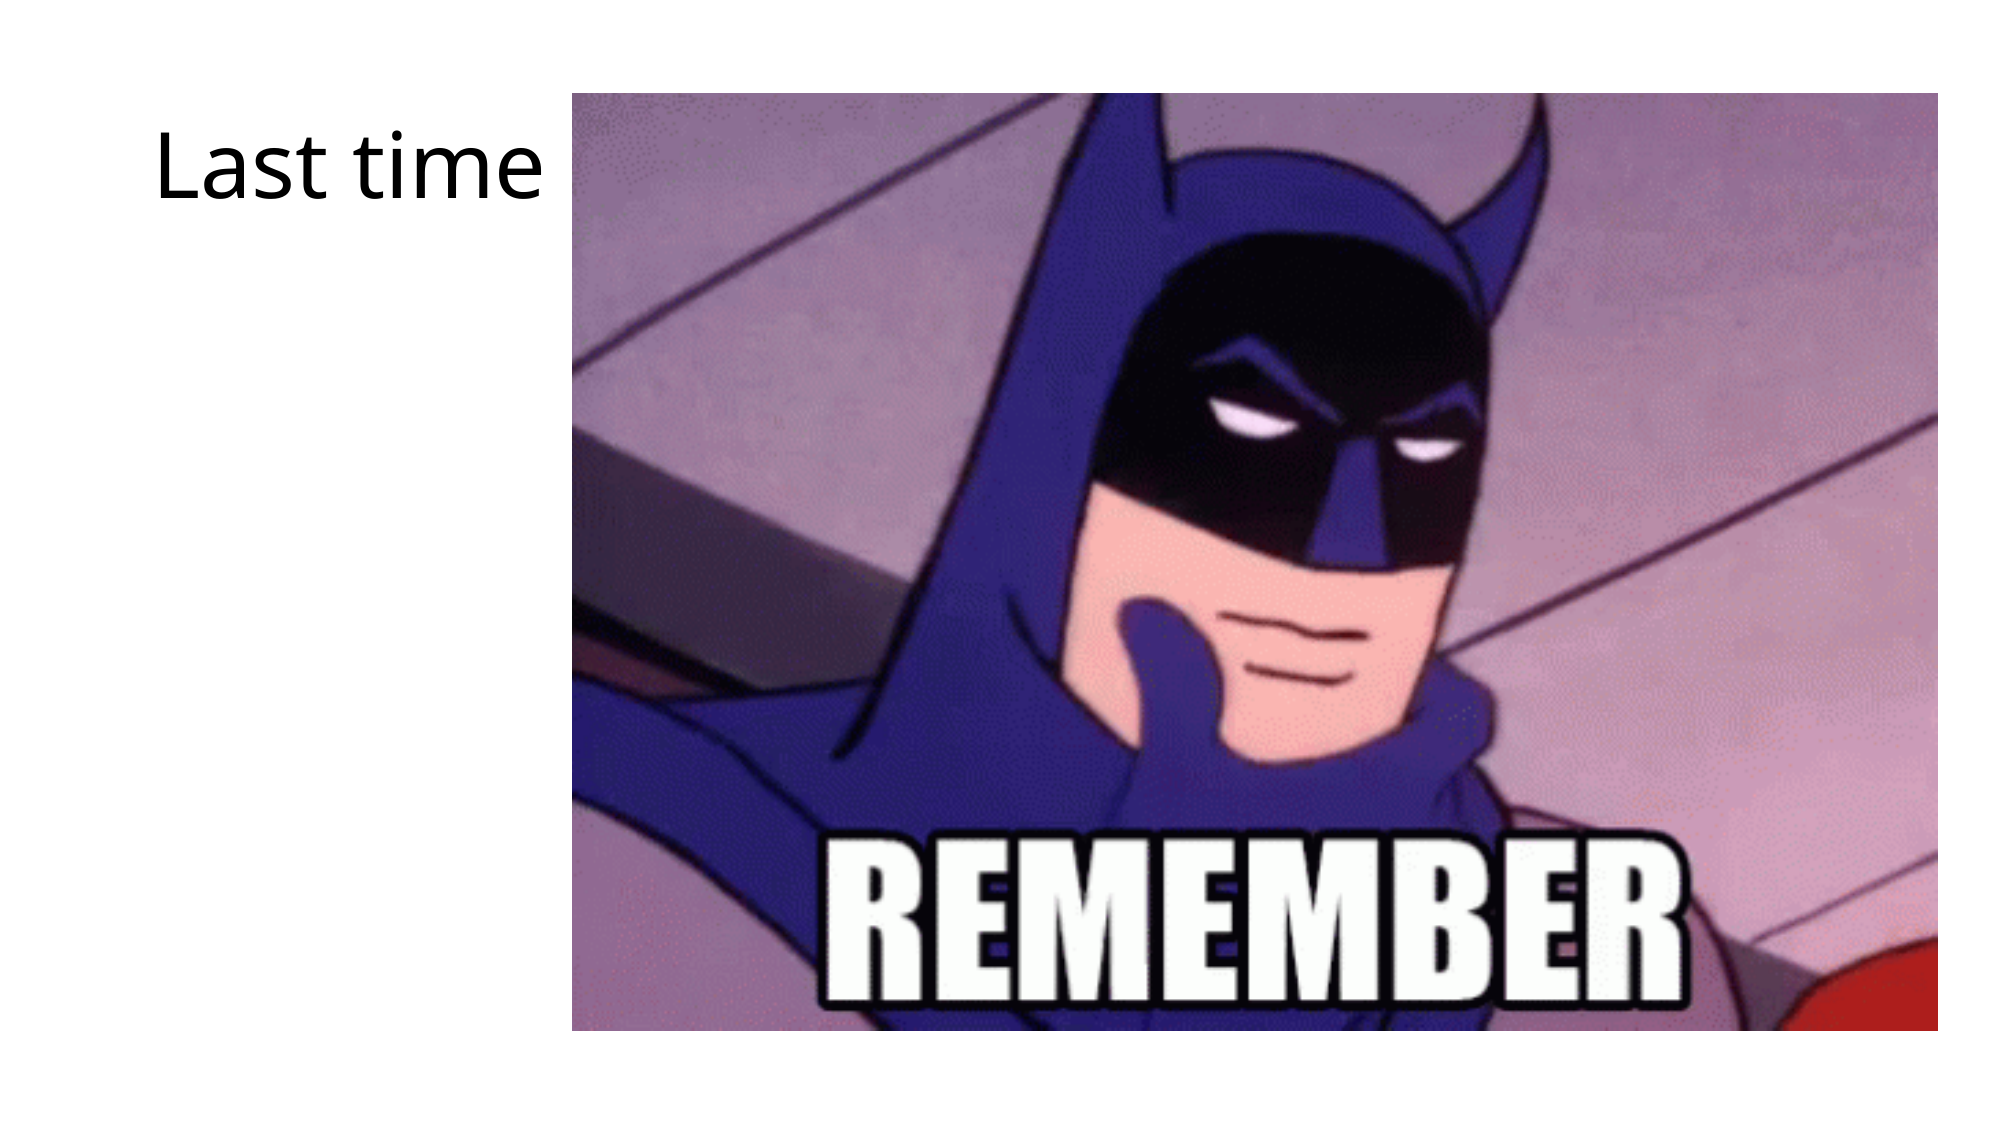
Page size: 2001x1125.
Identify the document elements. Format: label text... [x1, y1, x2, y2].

title Last time [137, 59, 1863, 278]
picture [572, 93, 1938, 1032]
